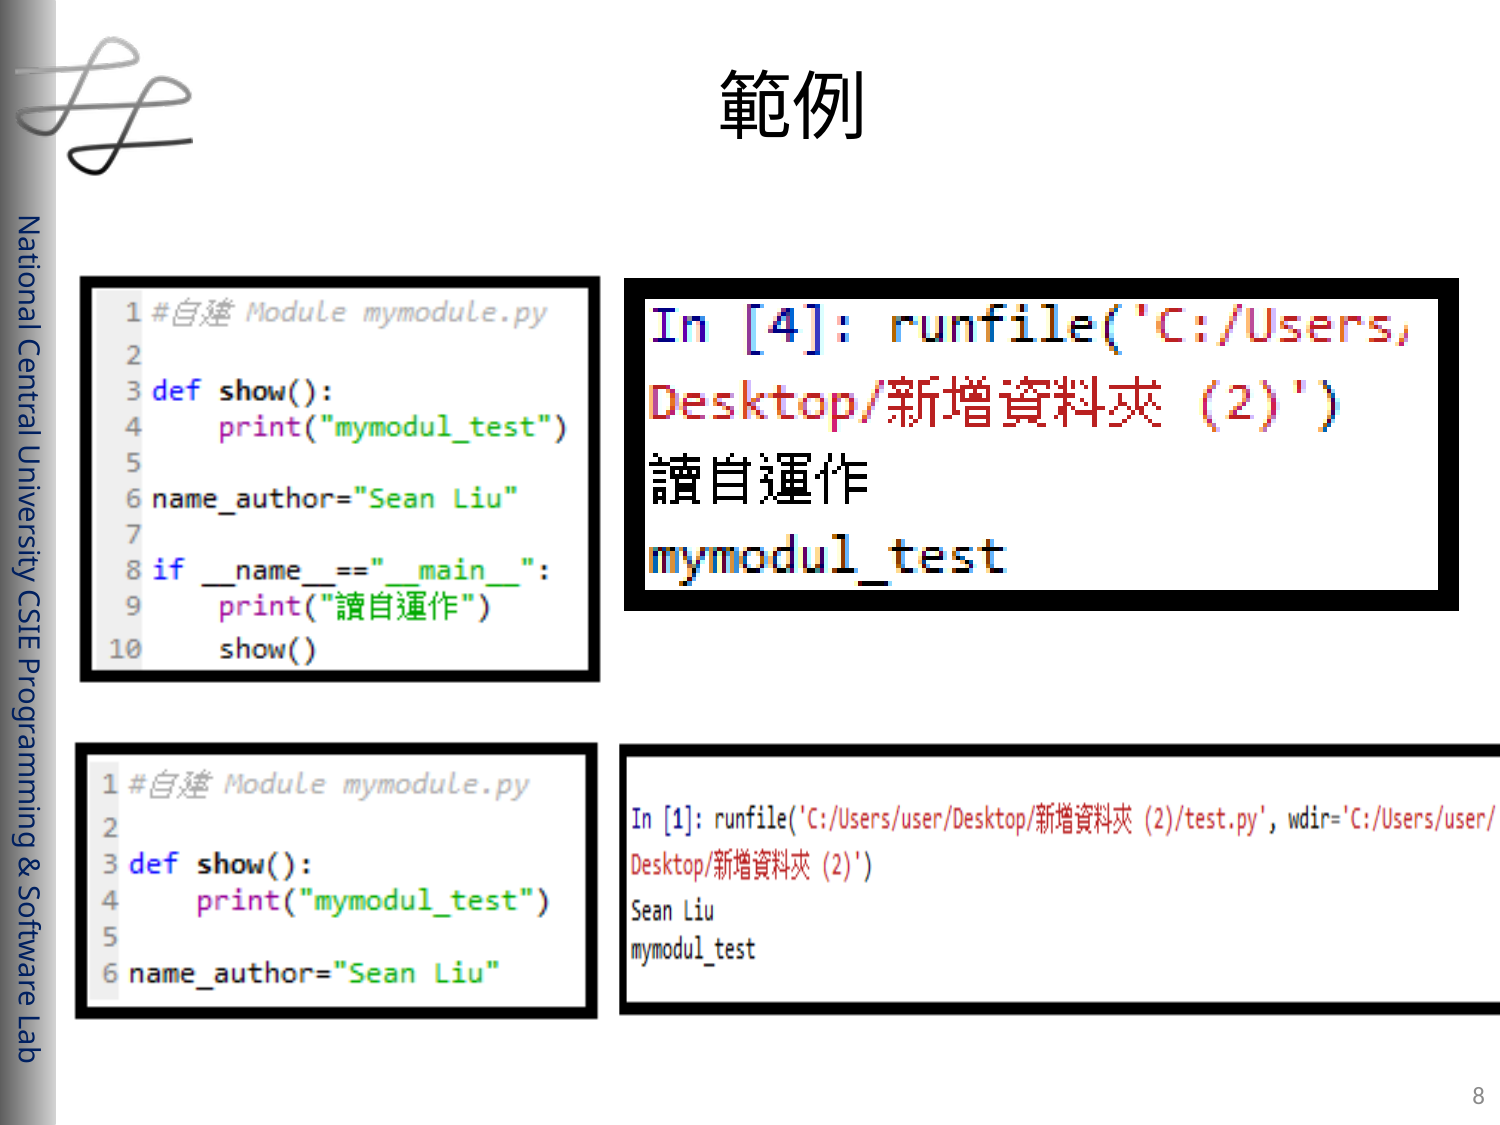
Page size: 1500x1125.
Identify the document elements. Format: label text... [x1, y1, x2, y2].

picture [15, 18, 193, 195]
picture [71, 736, 608, 1027]
title 範例 [111, 19, 1473, 200]
picture [618, 732, 1500, 1031]
picture [71, 257, 1468, 690]
slide_number 8 [1162, 1064, 1500, 1125]
